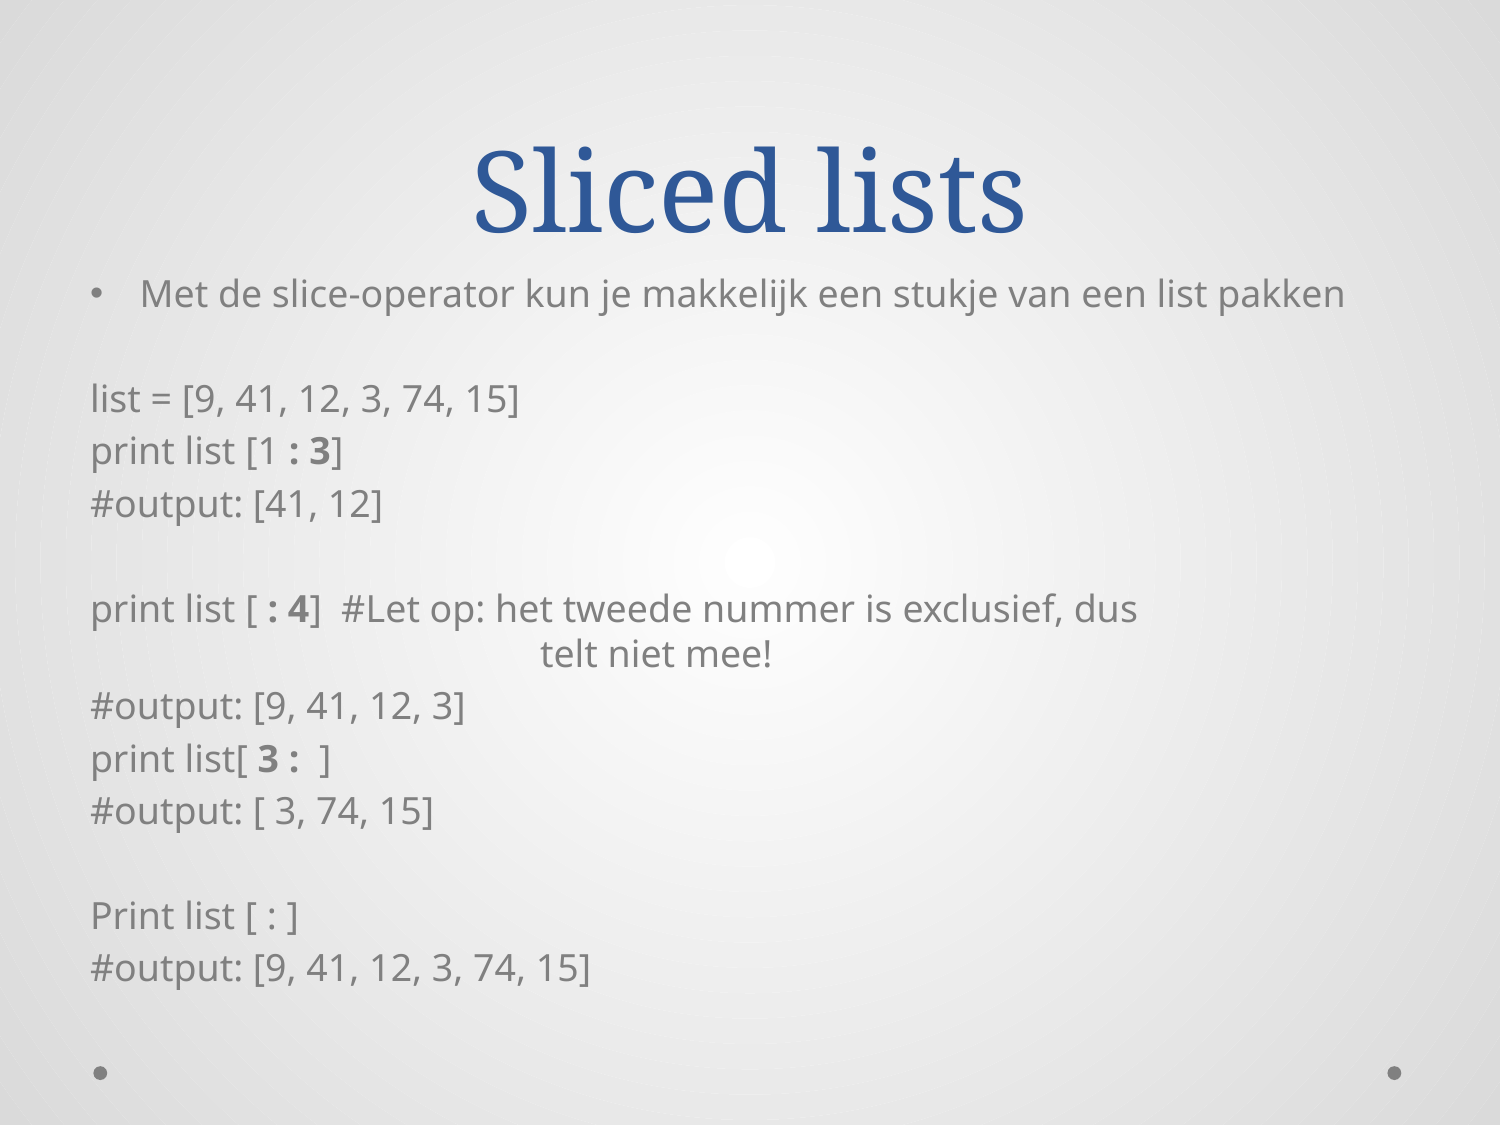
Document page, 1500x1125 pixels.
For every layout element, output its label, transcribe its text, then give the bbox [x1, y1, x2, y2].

title Sliced lists [75, 0, 1425, 262]
list Met de slice-operator kun je makkelijk een stukje van een list pakken list = [9, 41, 12, 3, 74, 15] print list [1 : 3] #output: [41, 12] print list [ : 4] #Let op: het tweede nummer is exclusief, dus telt niet mee! #output: [9, 41, 12, 3] print list[ 3 : ] #output: [ 3, 74, 15] Print list [ : ] #output: [9, 41, 12, 3, 74, 15] [75, 262, 1425, 1005]
